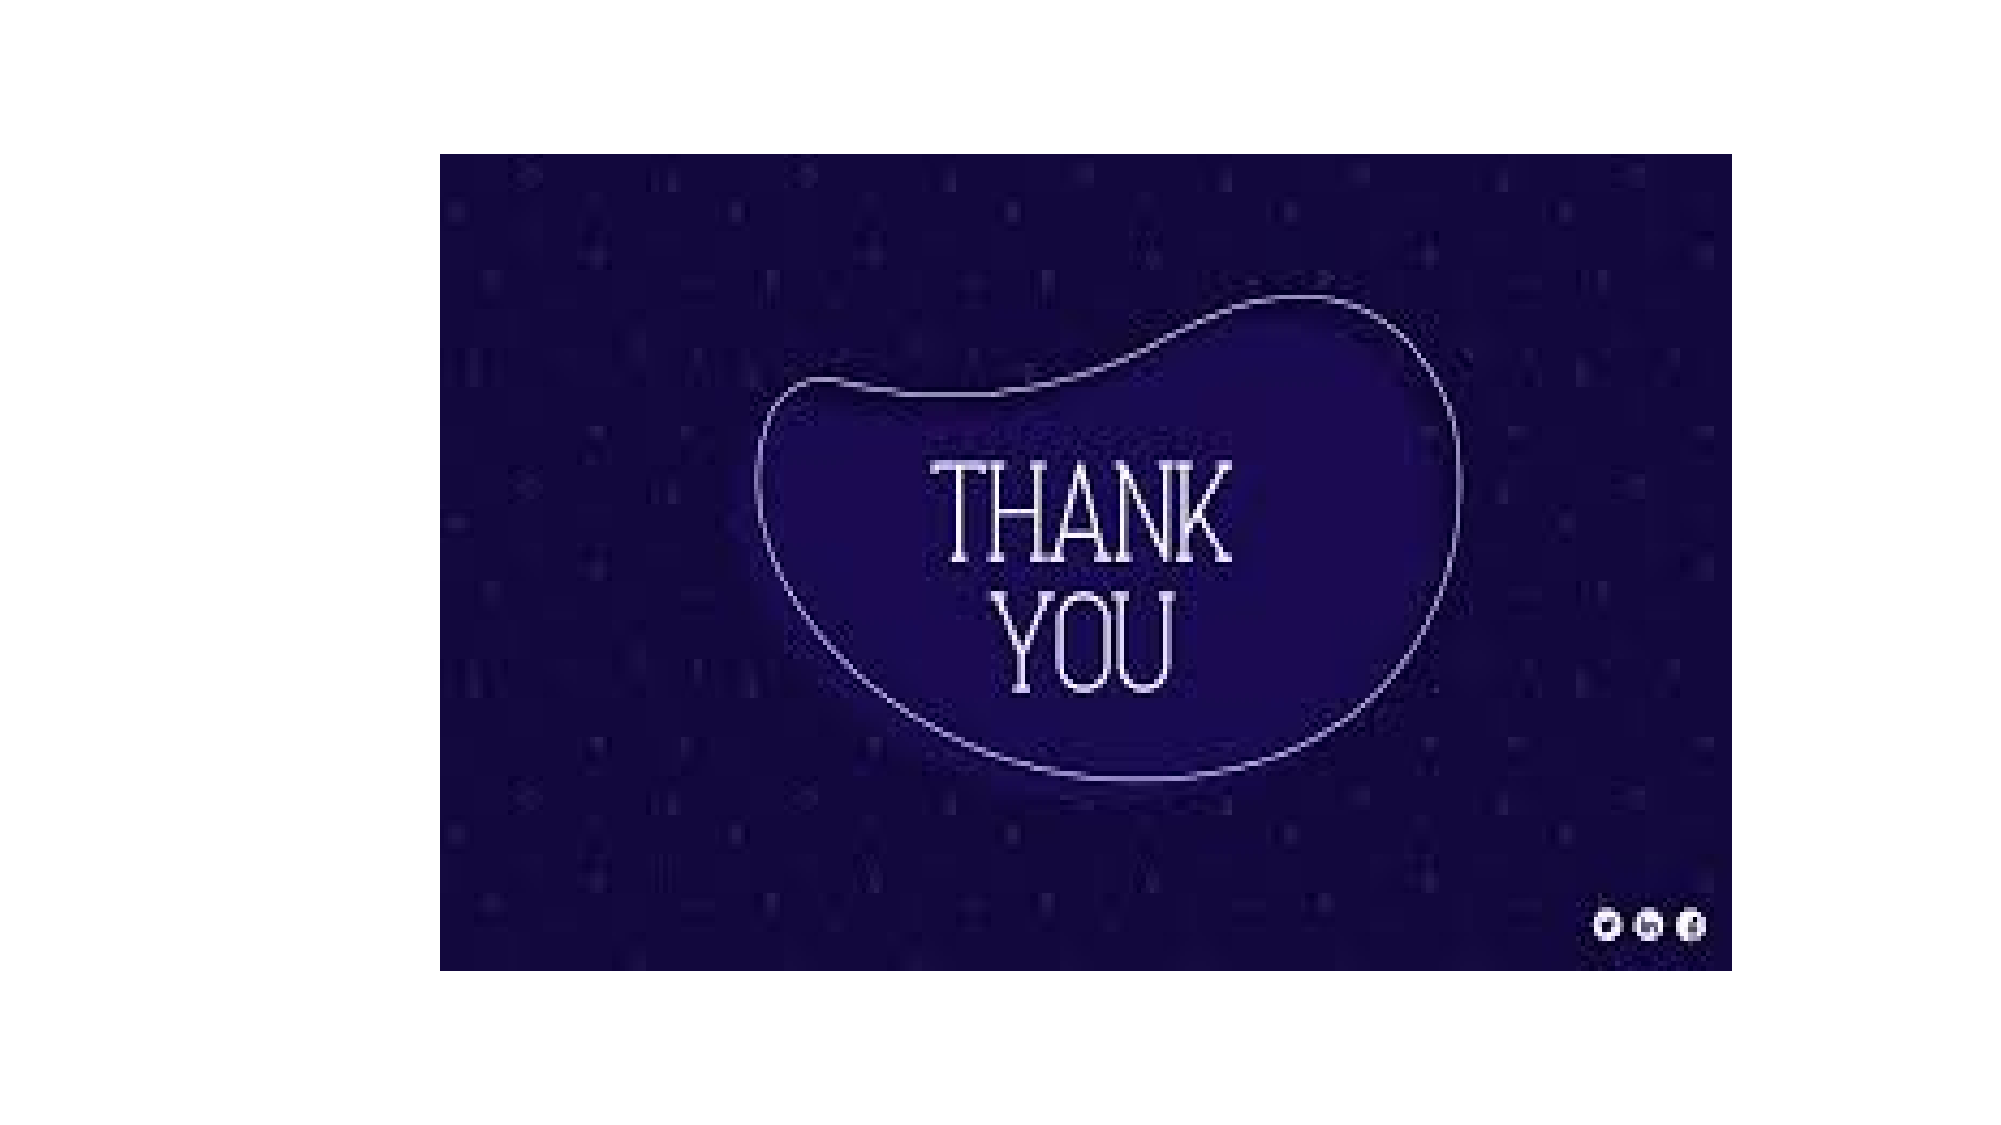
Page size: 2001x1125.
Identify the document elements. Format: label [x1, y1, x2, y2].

picture [440, 154, 1732, 971]
